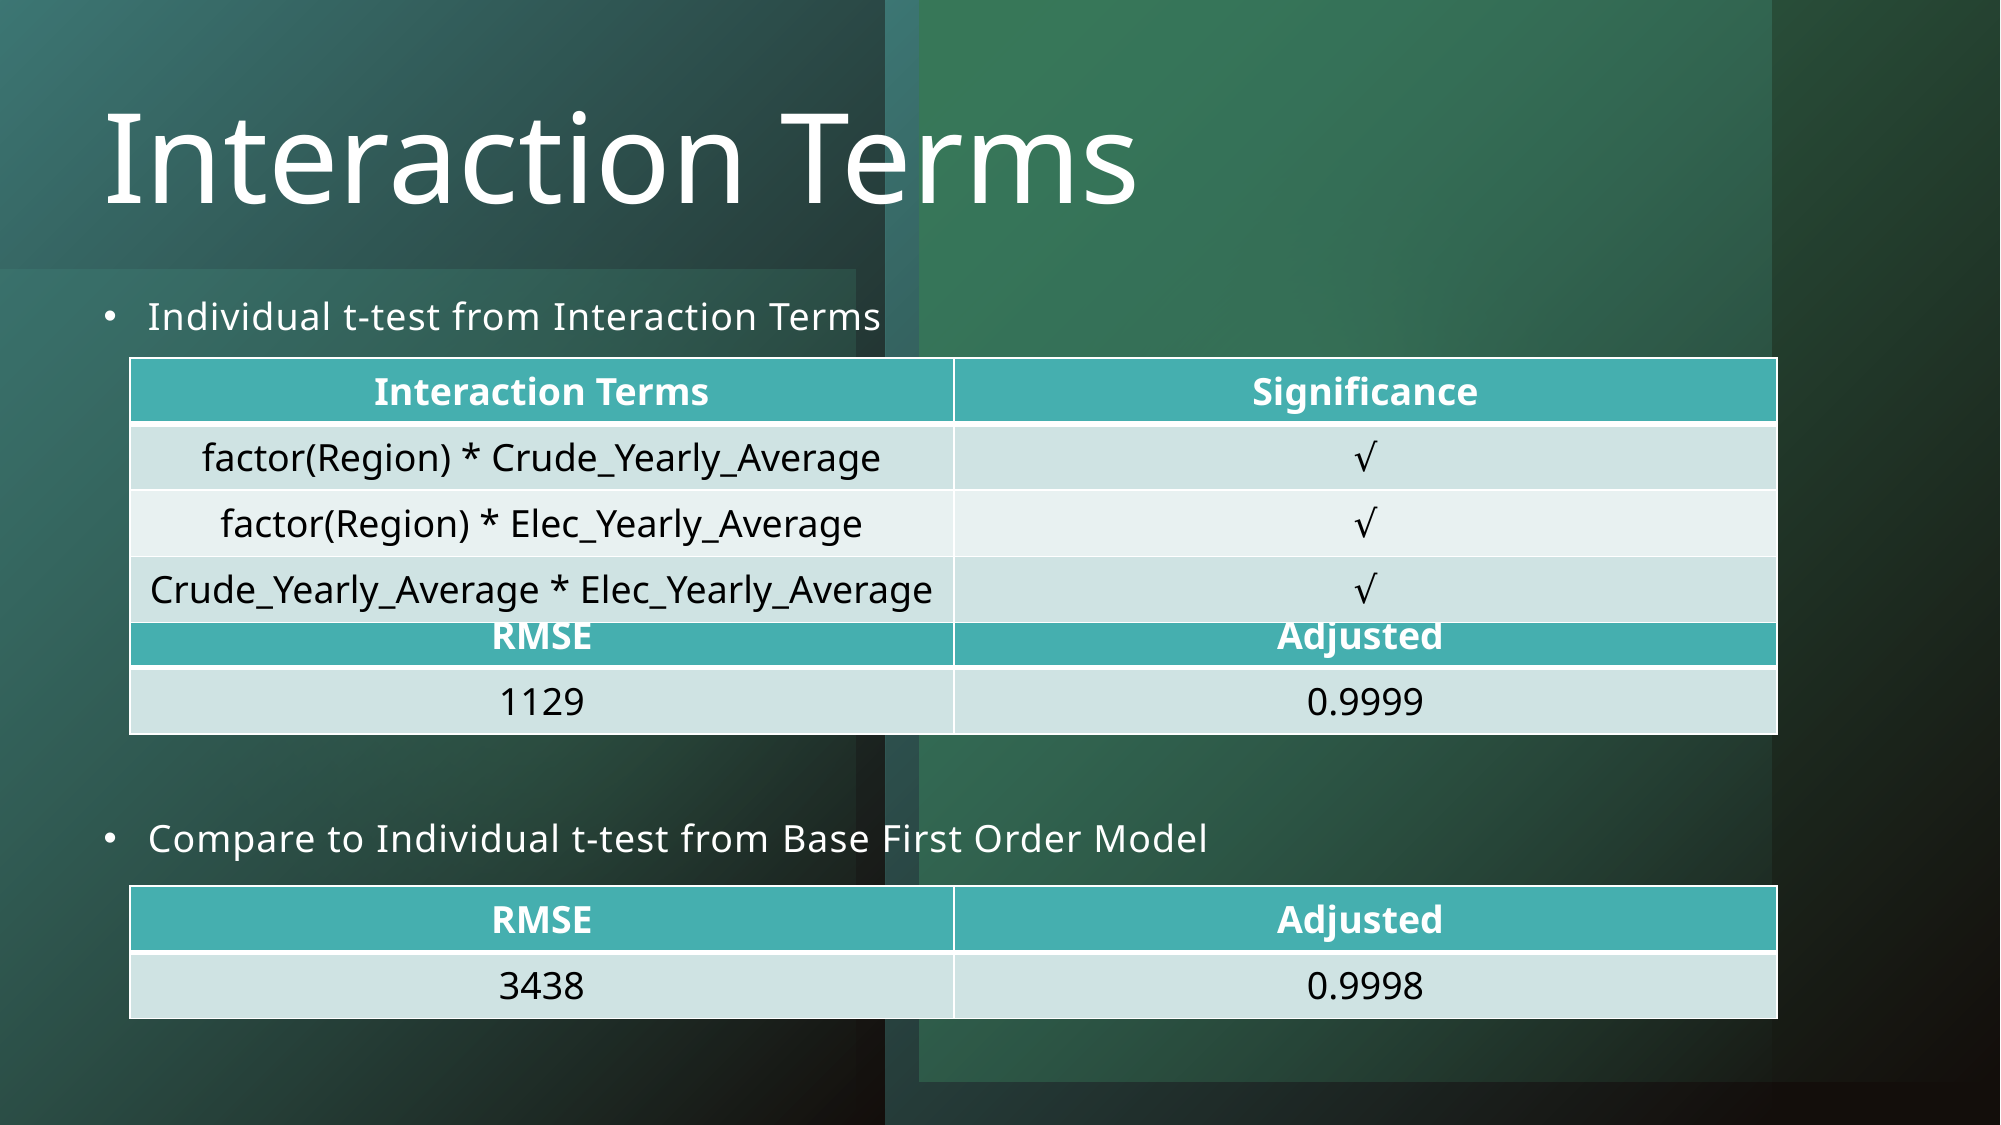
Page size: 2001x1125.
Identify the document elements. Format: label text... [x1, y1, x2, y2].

table_cell √ [955, 427, 1776, 489]
title Interaction Terms [88, 88, 1910, 386]
table_header Significance [955, 359, 1776, 421]
text_box Compare to Individual t-test from Base First Order Model [88, 791, 1478, 1053]
table_cell Crude_Yearly_Average * Elec_Yearly_Average [131, 557, 953, 622]
table_header Interaction Terms [131, 359, 953, 421]
list Individual t-test from Interaction Terms [88, 274, 949, 536]
table_cell √ [955, 557, 1776, 622]
table_cell factor(Region) * Elec_Yearly_Average [131, 491, 953, 556]
table_cell √ [955, 491, 1776, 556]
table_cell factor(Region) * Crude_Yearly_Average [131, 427, 953, 489]
